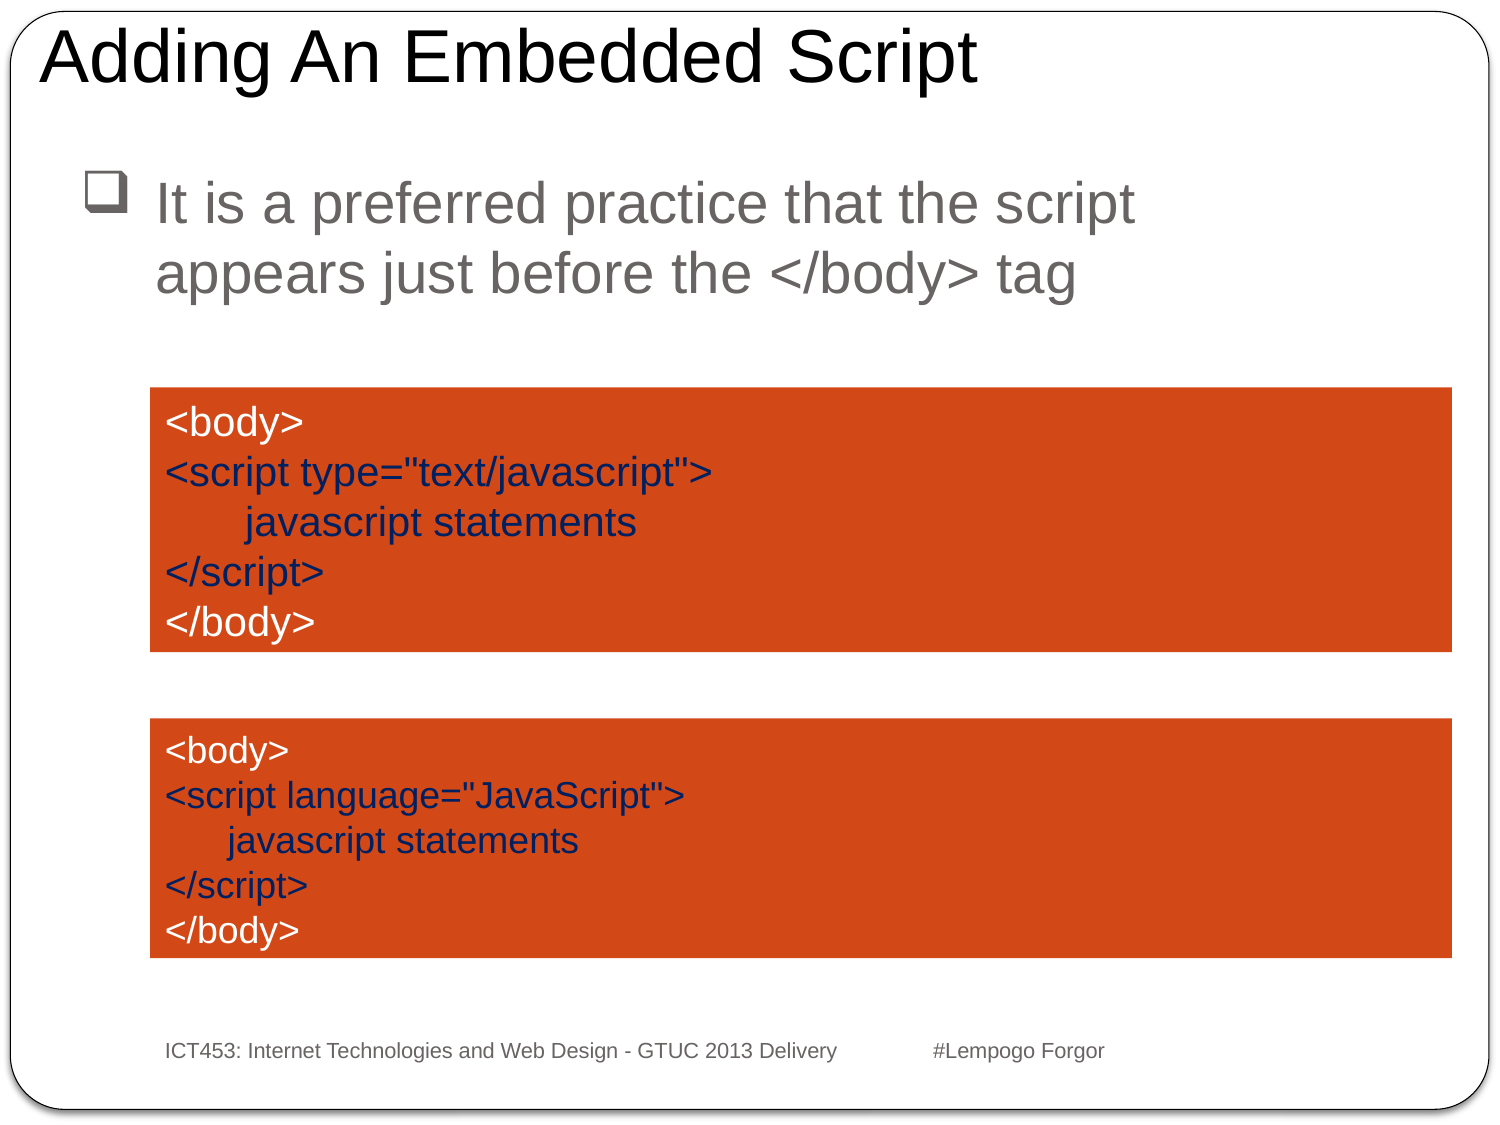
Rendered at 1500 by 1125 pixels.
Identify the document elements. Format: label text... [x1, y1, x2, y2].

text_box <body> <script language="JavaScript"> javascript statements </script> </body> [150, 718, 1452, 959]
text_box Adding An Embedded Script [25, 0, 1288, 105]
footer ICT453: Internet Technologies and Web Design - GTUC 2013 Delivery #Lempogo Forgor [150, 1012, 1341, 1088]
title It is a preferred practice that the script appears just before the </body> tag [65, 157, 1341, 322]
text_box <body> <script type="text/javascript"> javascript statements </script> </body> [150, 387, 1452, 653]
